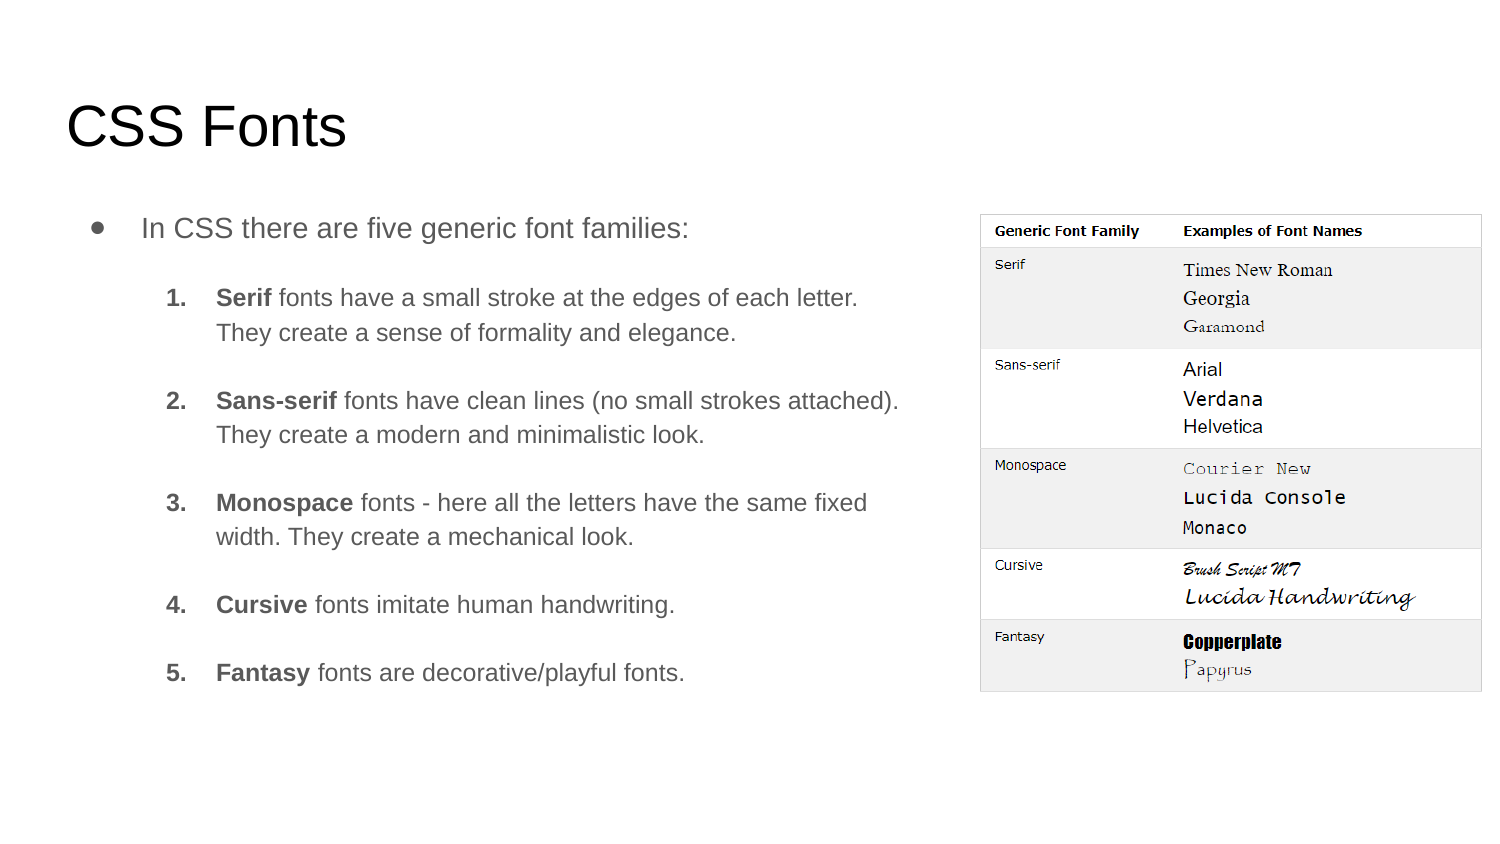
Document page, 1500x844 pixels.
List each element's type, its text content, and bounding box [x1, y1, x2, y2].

picture [974, 204, 1490, 702]
title CSS Fonts [51, 72, 1449, 167]
list In CSS there are five generic font families: Serif fonts have a small stroke at the edges of each letter. They create a sense of formality and elegance. Sans-serif fonts have clean lines (no small strokes attached). They create a modern and minimalistic look. Monospace fonts - here all the letters have the same fixed width. They create a mechanical look. Cursive fonts imitate human handwriting. Fantasy fonts are decorative/playful fonts. [51, 189, 930, 750]
